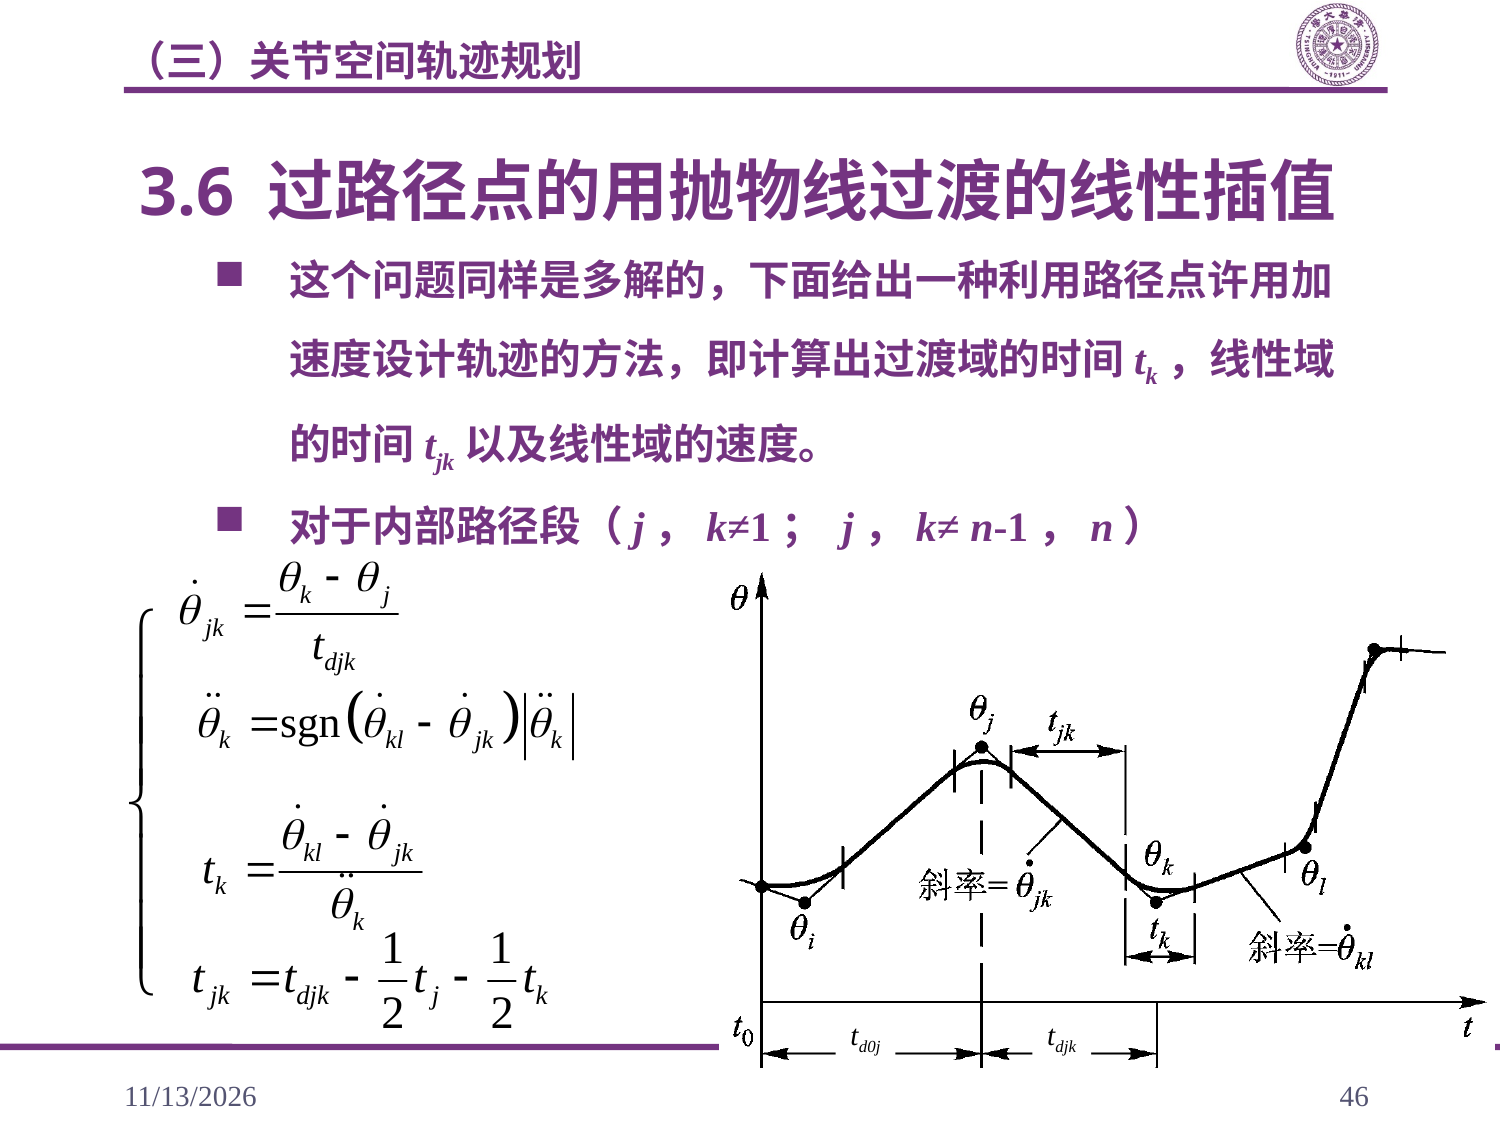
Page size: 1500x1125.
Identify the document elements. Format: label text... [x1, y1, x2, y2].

text_box 3.6 过路径点的用抛物线过渡的线性插值 这个问题同样是多解的，下面给出一种利用路径点许用加速度设计轨迹的方法，即计算出过渡域的时间tk，线性域的时间tjk以及线性域的速度。 对于内部路径段（j，k≠1； j，k≠ n-1，n） [124, 101, 1388, 558]
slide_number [108, 1046, 422, 1120]
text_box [110, 545, 585, 1040]
picture [1289, 1, 1388, 87]
text_box （三）关节空间轨迹规划 [124, 34, 1140, 85]
slide_number 46 [1234, 1090, 1385, 1120]
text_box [718, 562, 1495, 1083]
